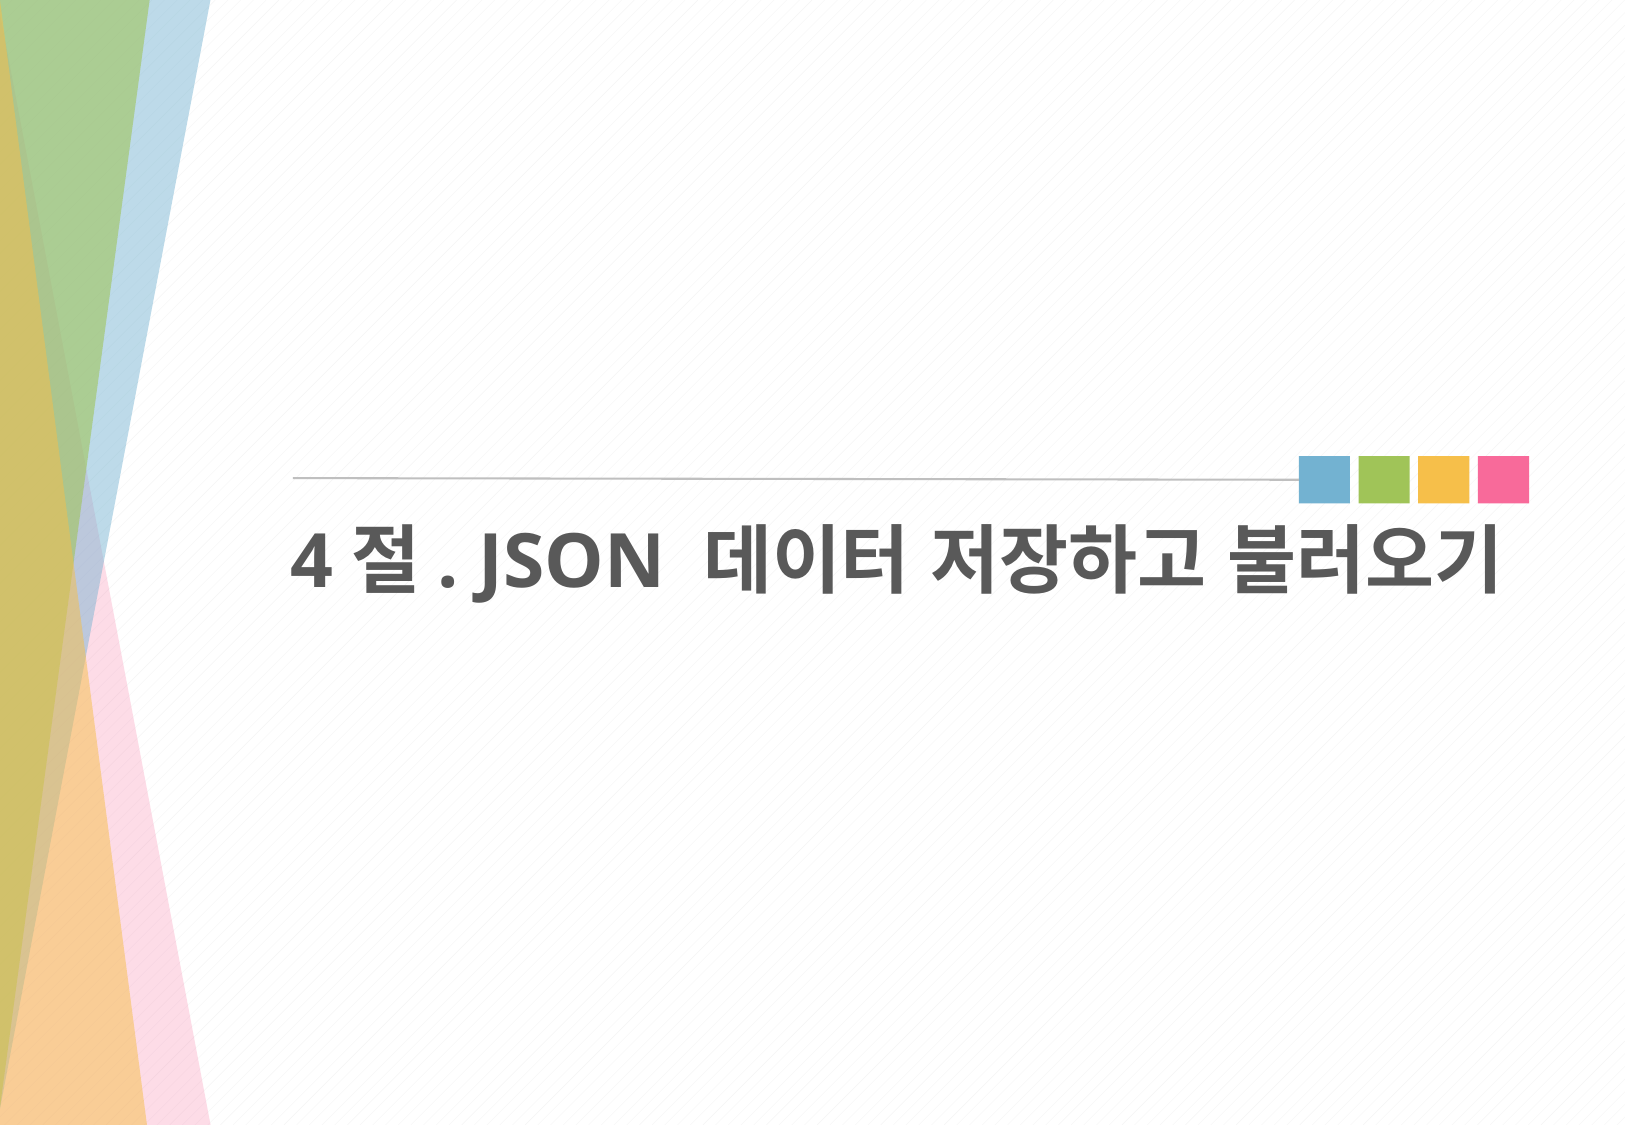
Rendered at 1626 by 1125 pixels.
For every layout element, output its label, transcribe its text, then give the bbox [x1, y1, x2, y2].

title 4절. JSON 데이터 저장하고 불러오기 [275, 509, 1582, 605]
